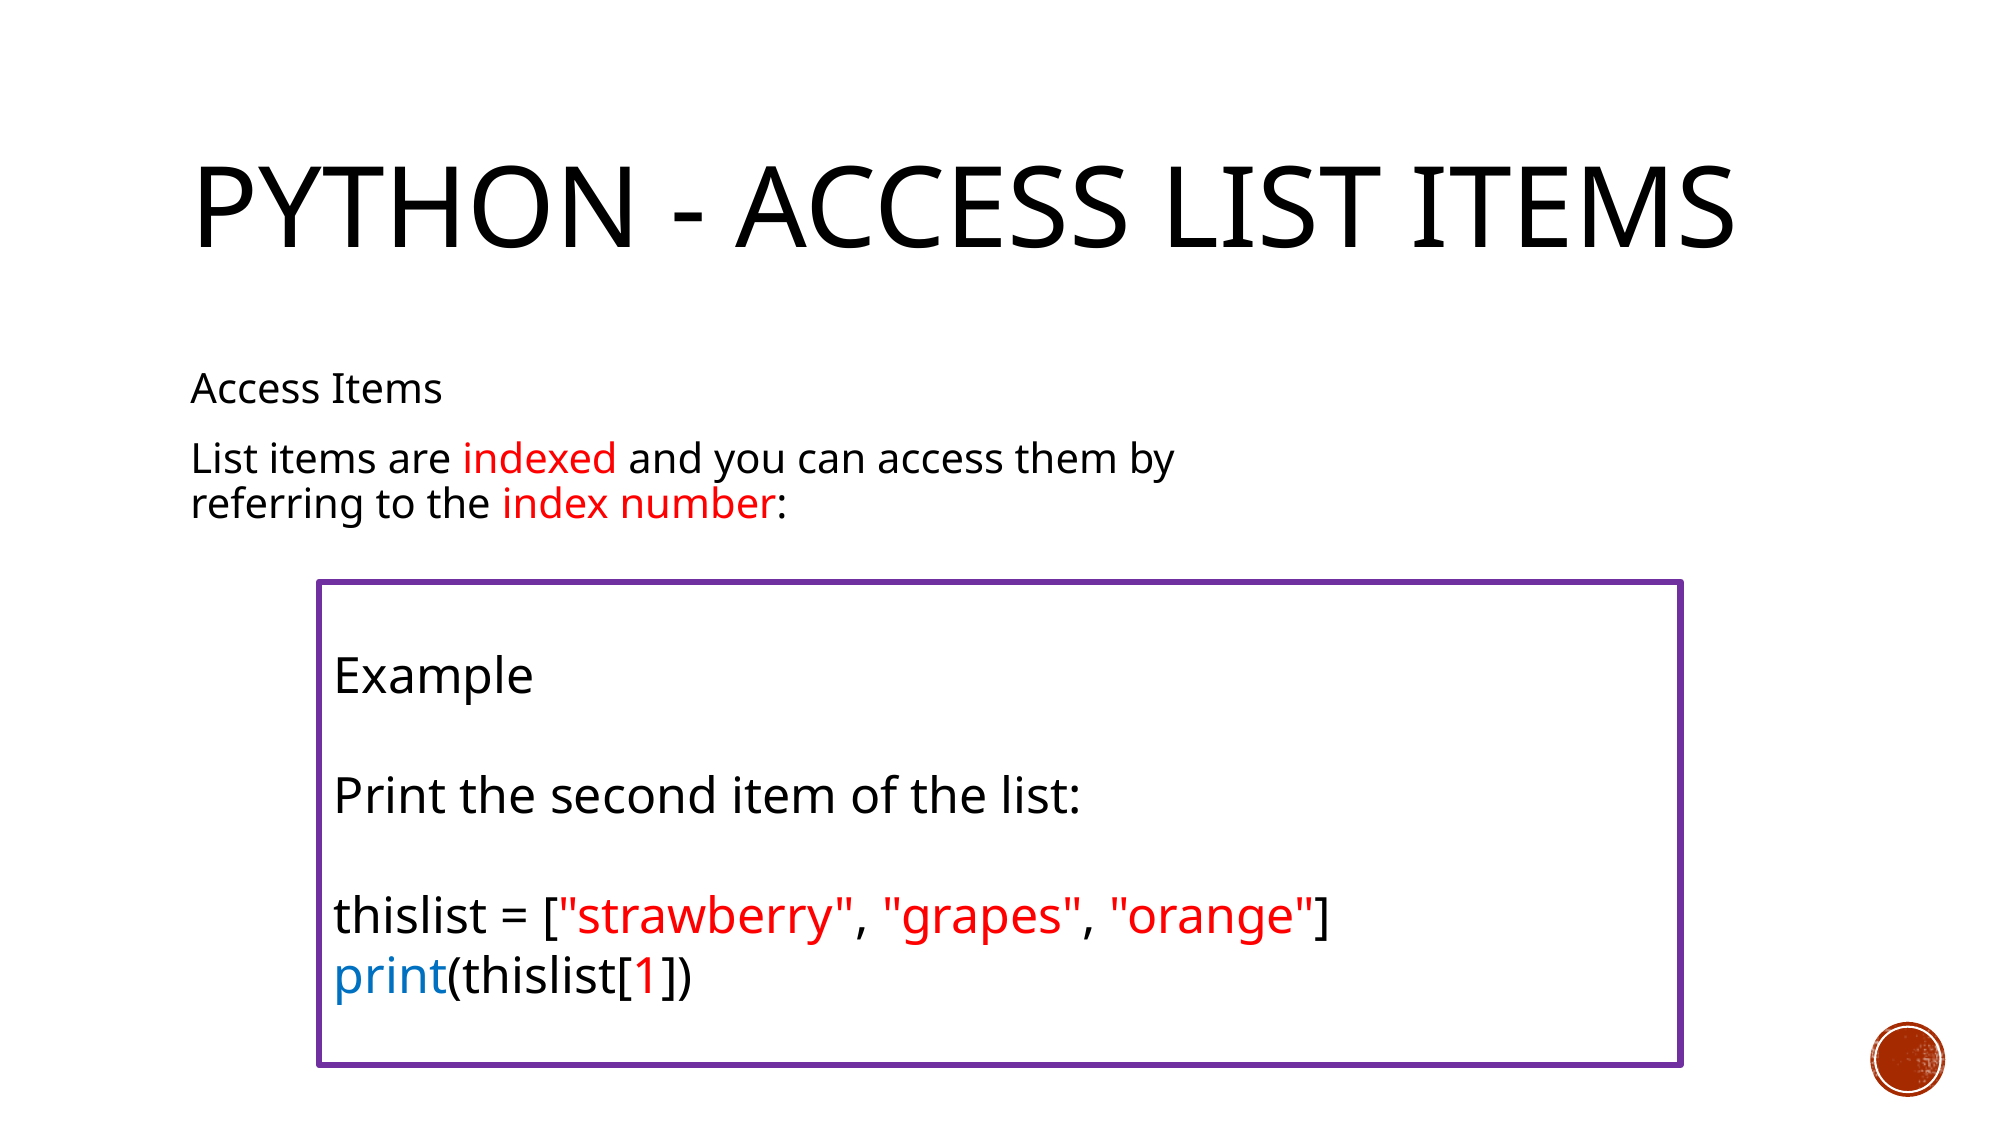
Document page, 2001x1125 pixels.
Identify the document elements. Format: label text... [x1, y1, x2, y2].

list Access Items List items are indexed and you can access them by referring to the index number: [175, 360, 1191, 637]
title Python - Access List Items [175, 79, 1826, 344]
text_box Example Print the second item of the list: thislist = ["strawberry", "grapes", "orange"] print(thislist[1]) [318, 581, 1682, 1066]
